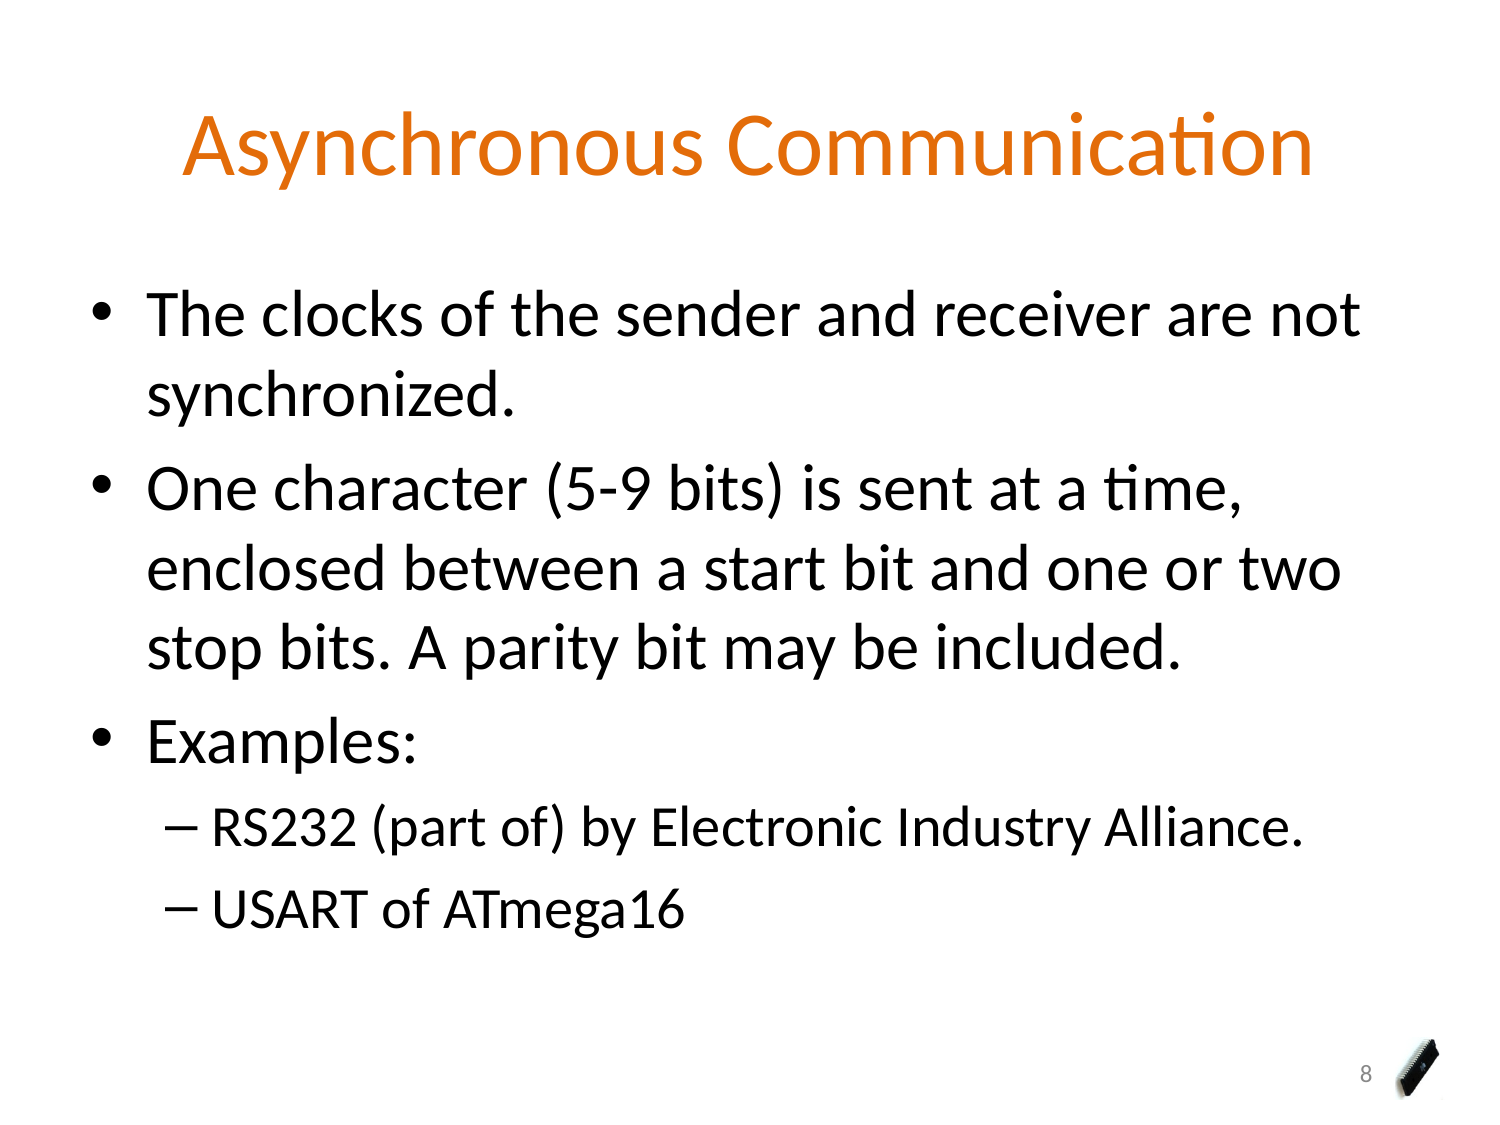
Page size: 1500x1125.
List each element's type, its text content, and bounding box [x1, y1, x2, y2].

title Asynchronous Communication [75, 45, 1425, 233]
list The clocks of the sender and receiver are not synchronized. One character (5-9 bits) is sent at a time, enclosed between a start bit and one or two stop bits. A parity bit may be included. Examples: RS232 (part of) by Electronic Industry Alliance. USART of ATmega16 [75, 262, 1425, 1005]
slide_number 8 [1037, 1042, 1388, 1103]
picture [1387, 1037, 1450, 1100]
